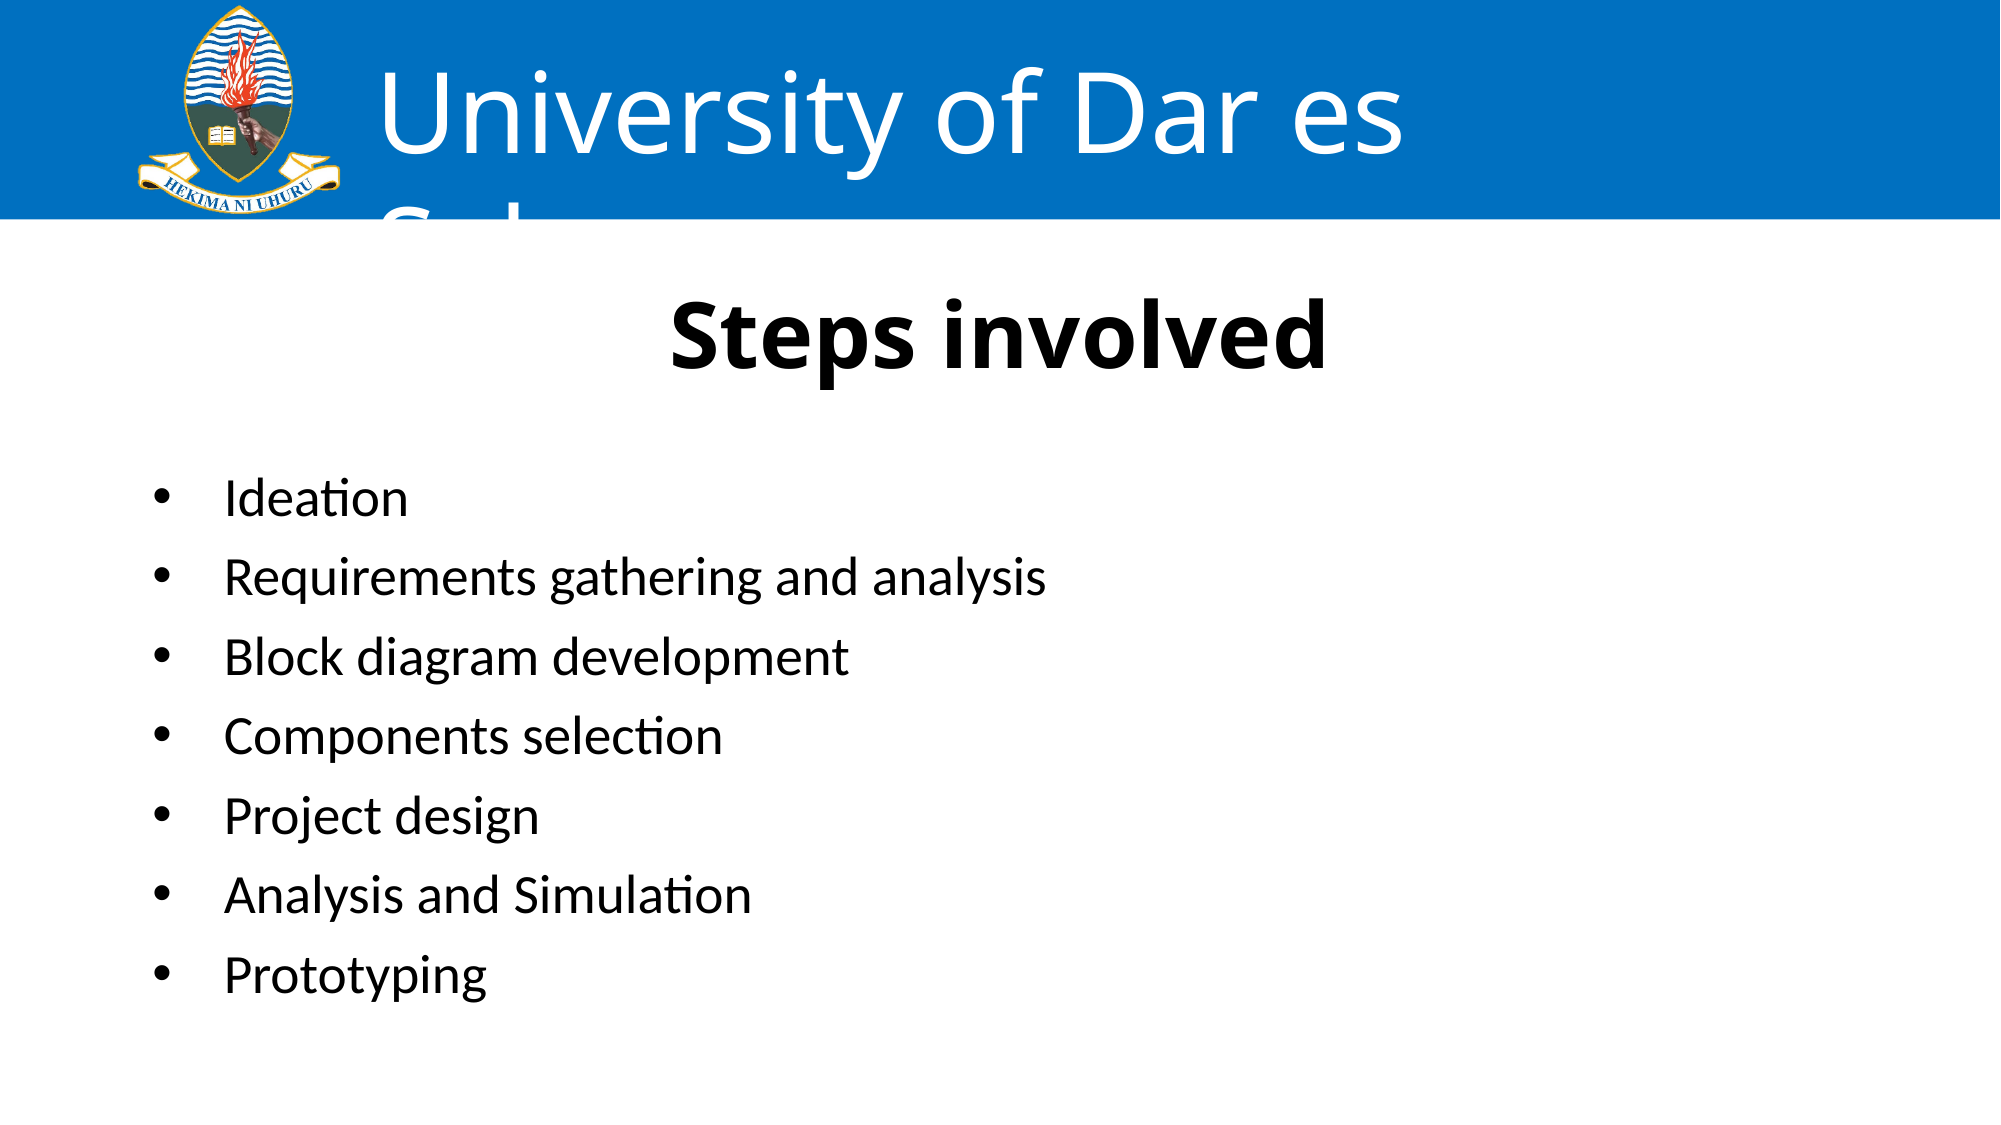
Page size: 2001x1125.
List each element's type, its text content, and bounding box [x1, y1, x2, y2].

picture [137, 3, 341, 216]
title Steps involved [137, 229, 1863, 448]
list Ideation Requirements gathering and analysis Block diagram development Components selection Project design Analysis and Simulation Prototyping [137, 461, 1863, 1014]
